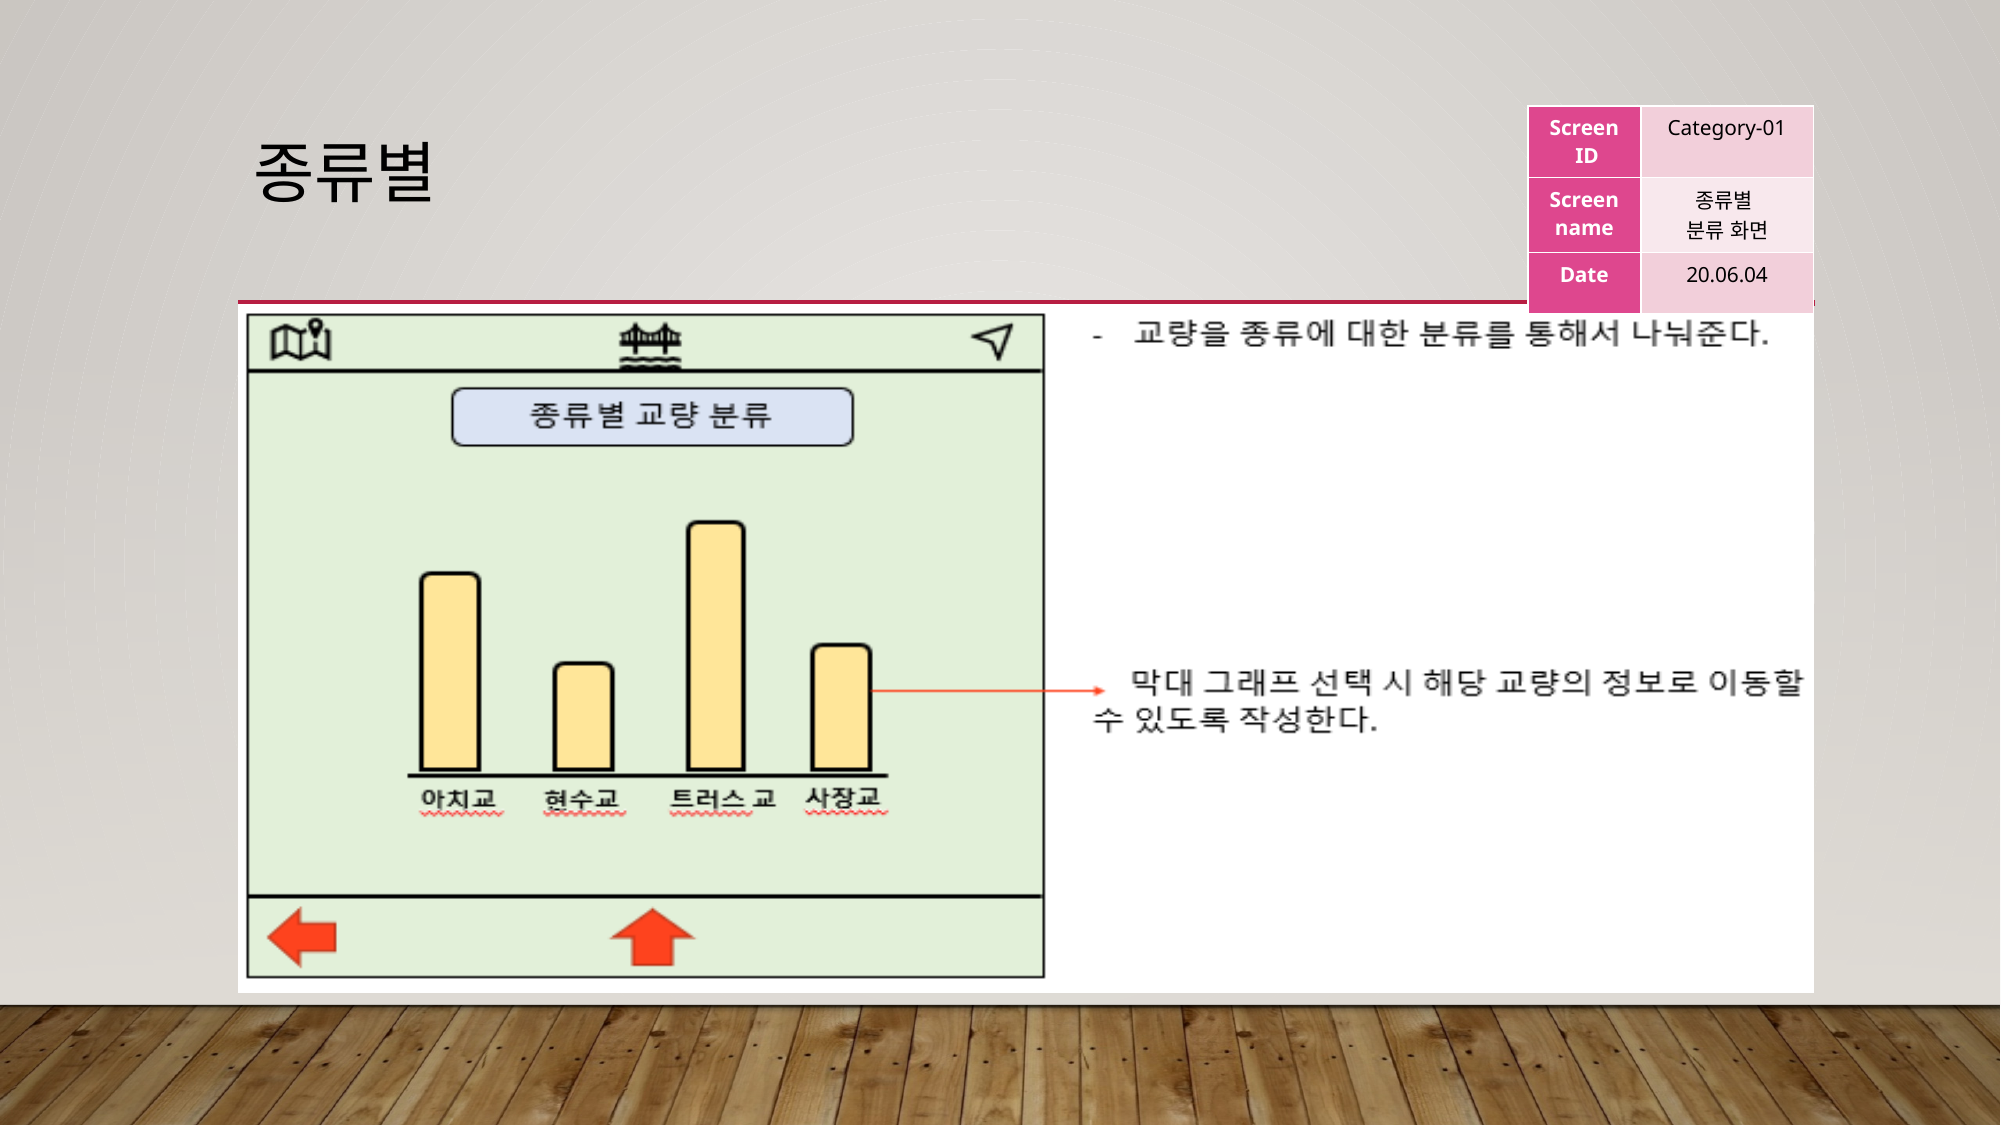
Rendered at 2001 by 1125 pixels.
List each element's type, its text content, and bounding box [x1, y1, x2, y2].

table_header Category-01 [1642, 107, 1813, 177]
title 종류별 [238, 131, 1527, 303]
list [237, 303, 1814, 994]
table_cell 종류별 분류 화면 [1642, 178, 1813, 252]
table_cell Screen name [1529, 178, 1640, 252]
table_header Screen ID [1529, 107, 1640, 177]
table_cell 20.06.04 [1642, 253, 1813, 303]
table_cell Date [1529, 253, 1640, 303]
picture [0, 1005, 2000, 1125]
